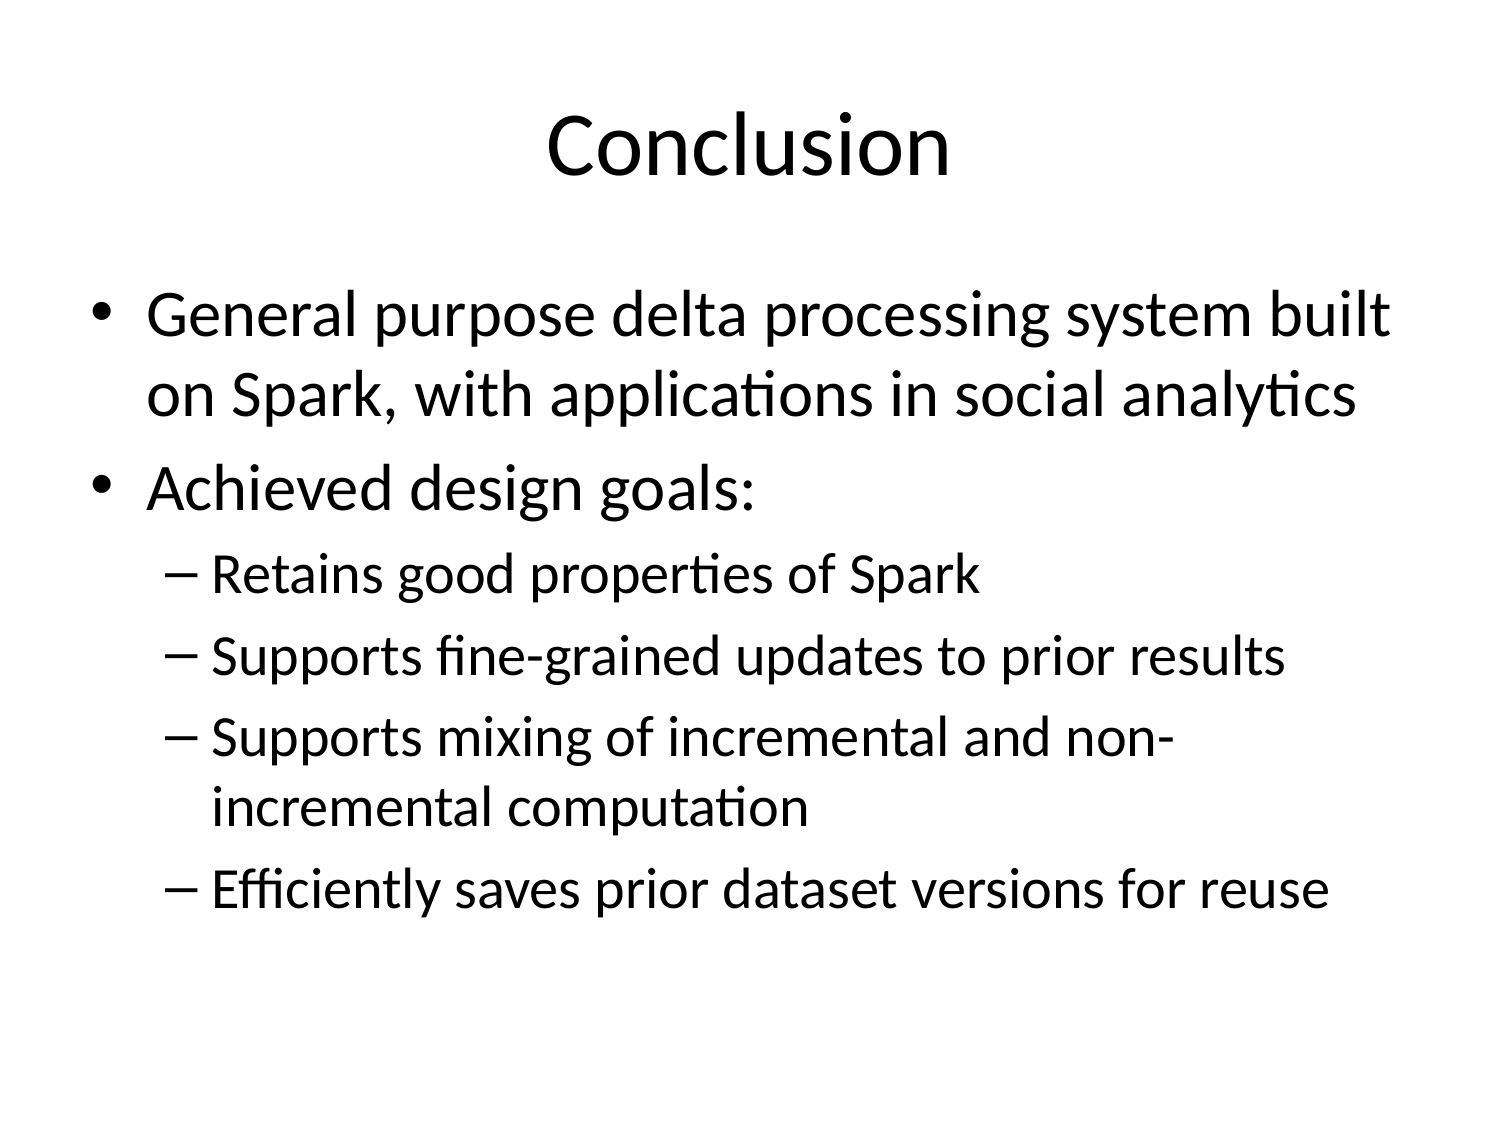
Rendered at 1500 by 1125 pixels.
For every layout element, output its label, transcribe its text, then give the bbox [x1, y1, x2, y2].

list General purpose delta processing system built on Spark, with applications in social analytics Achieved design goals: Retains good properties of Spark Supports fine-grained updates to prior results Supports mixing of incremental and non-incremental computation Efficiently saves prior dataset versions for reuse [75, 262, 1425, 1005]
title Conclusion [75, 45, 1425, 233]
